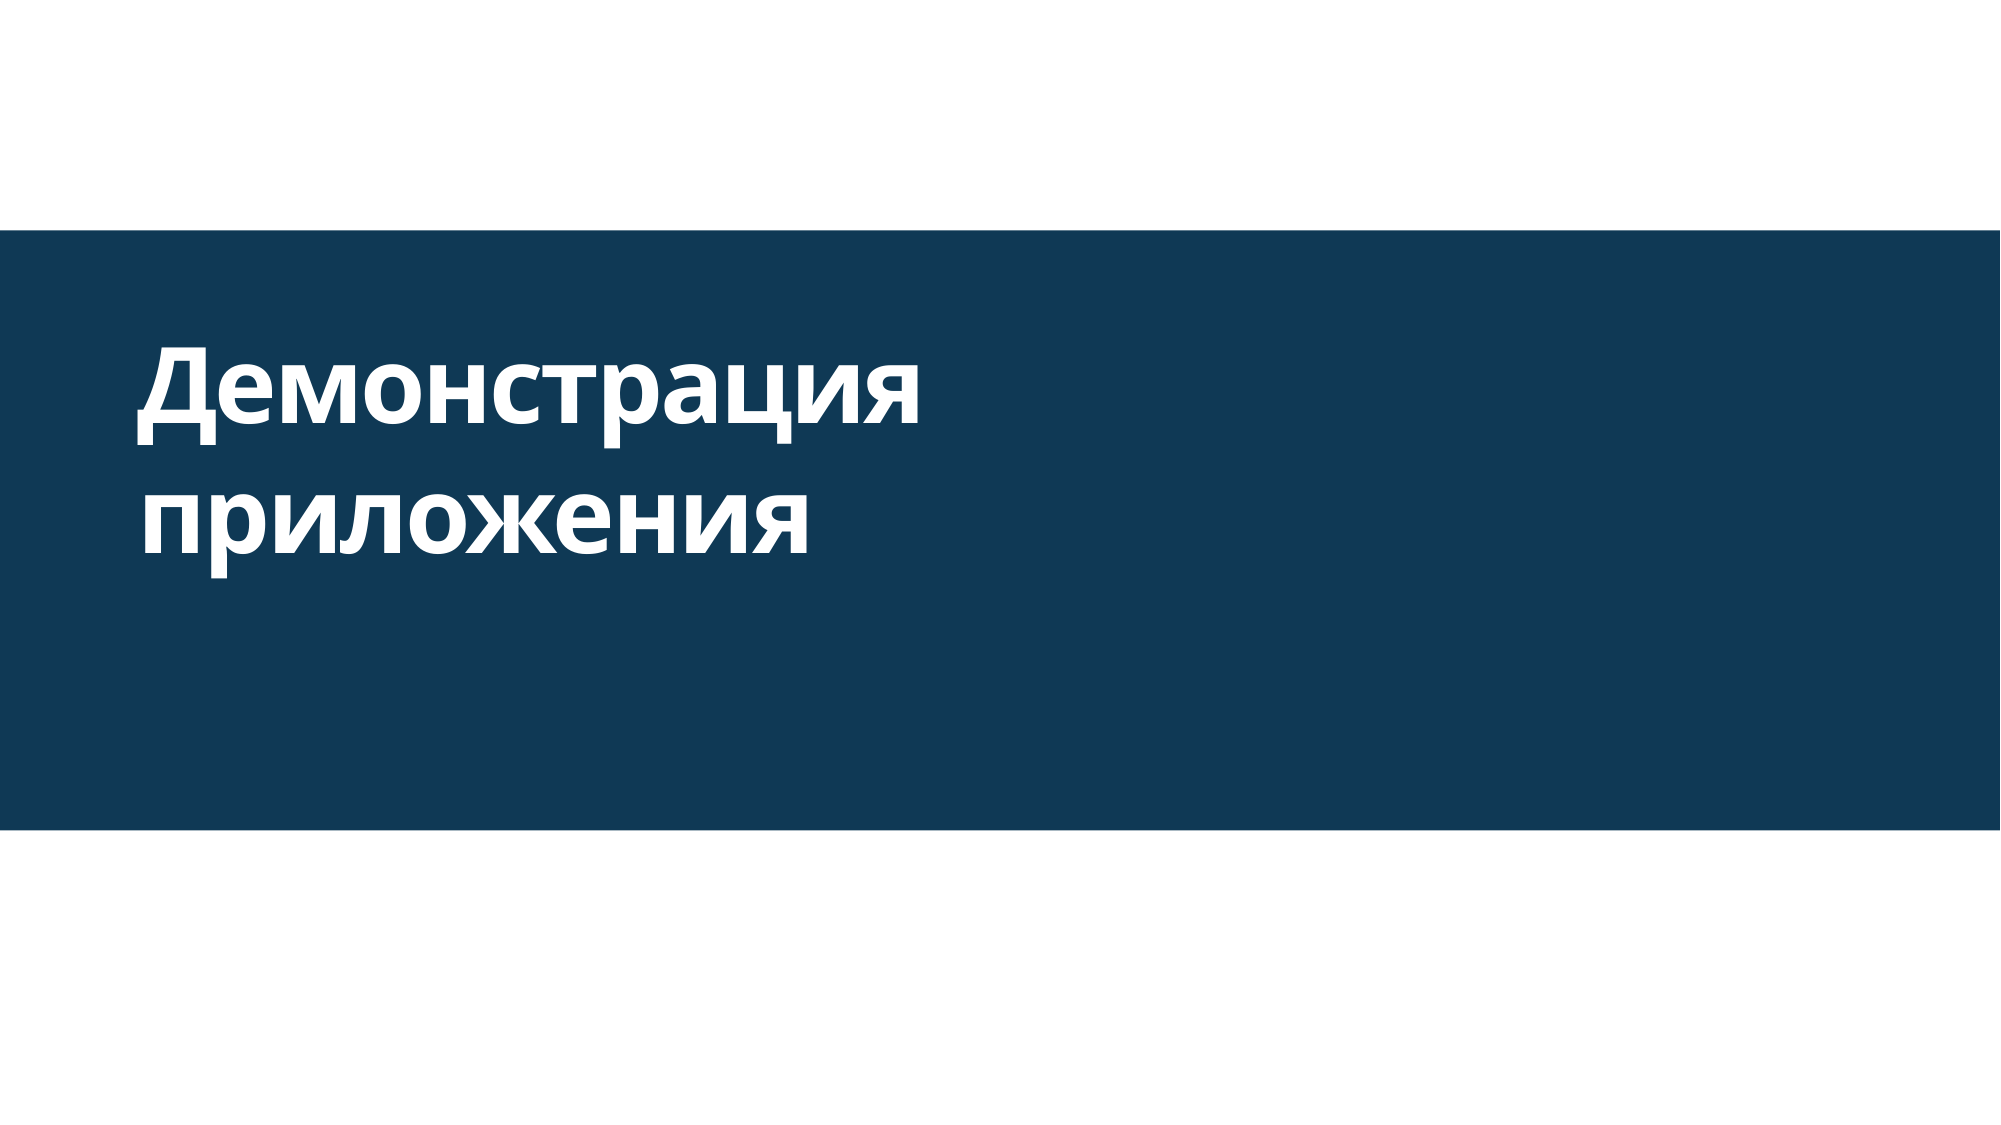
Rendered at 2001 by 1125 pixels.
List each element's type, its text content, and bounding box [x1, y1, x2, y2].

title Демонстрация приложения [137, 312, 1431, 591]
